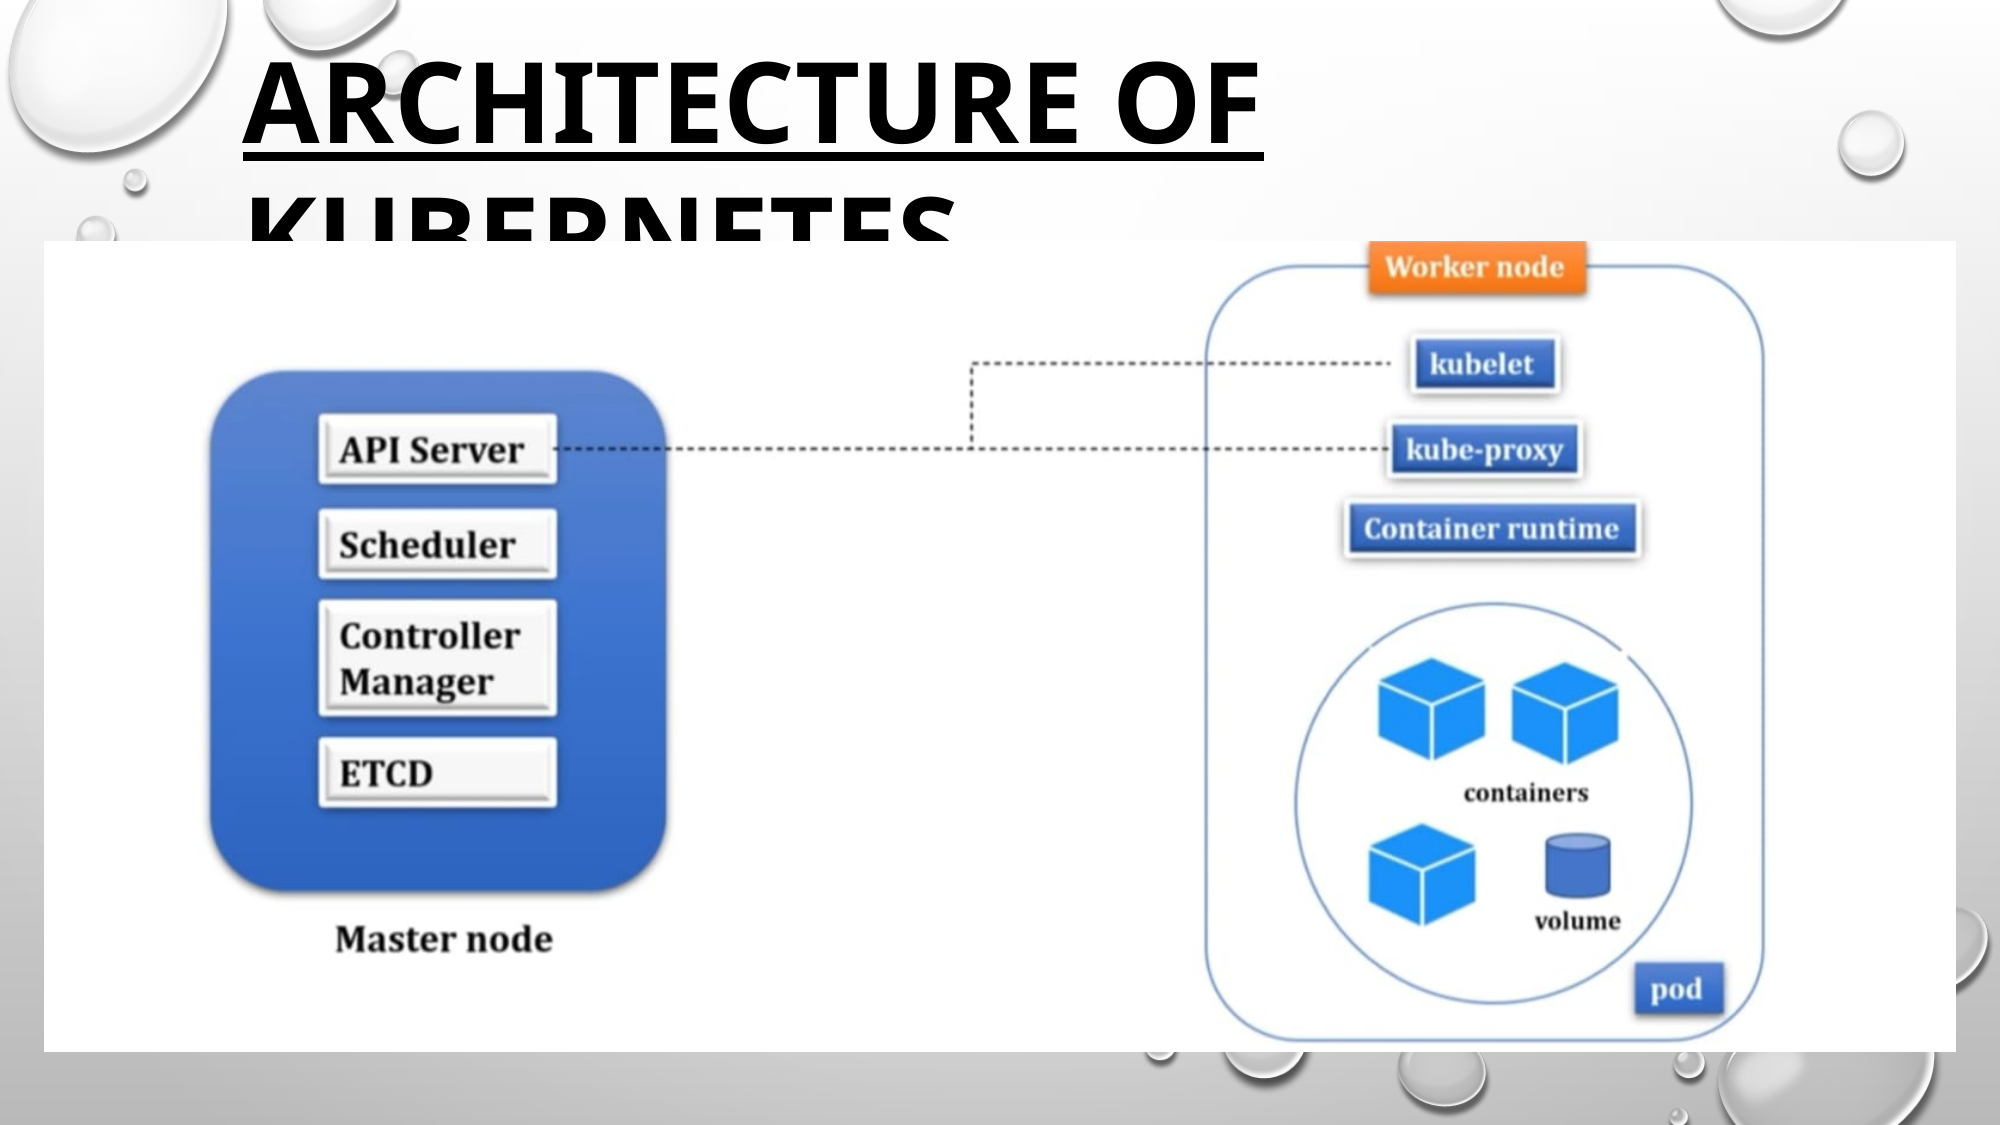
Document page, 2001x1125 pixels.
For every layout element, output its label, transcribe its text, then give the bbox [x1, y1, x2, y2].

text_box ARCHITECTURE OF KUBERNETES [227, 23, 1864, 240]
picture [0, 0, 2000, 1125]
